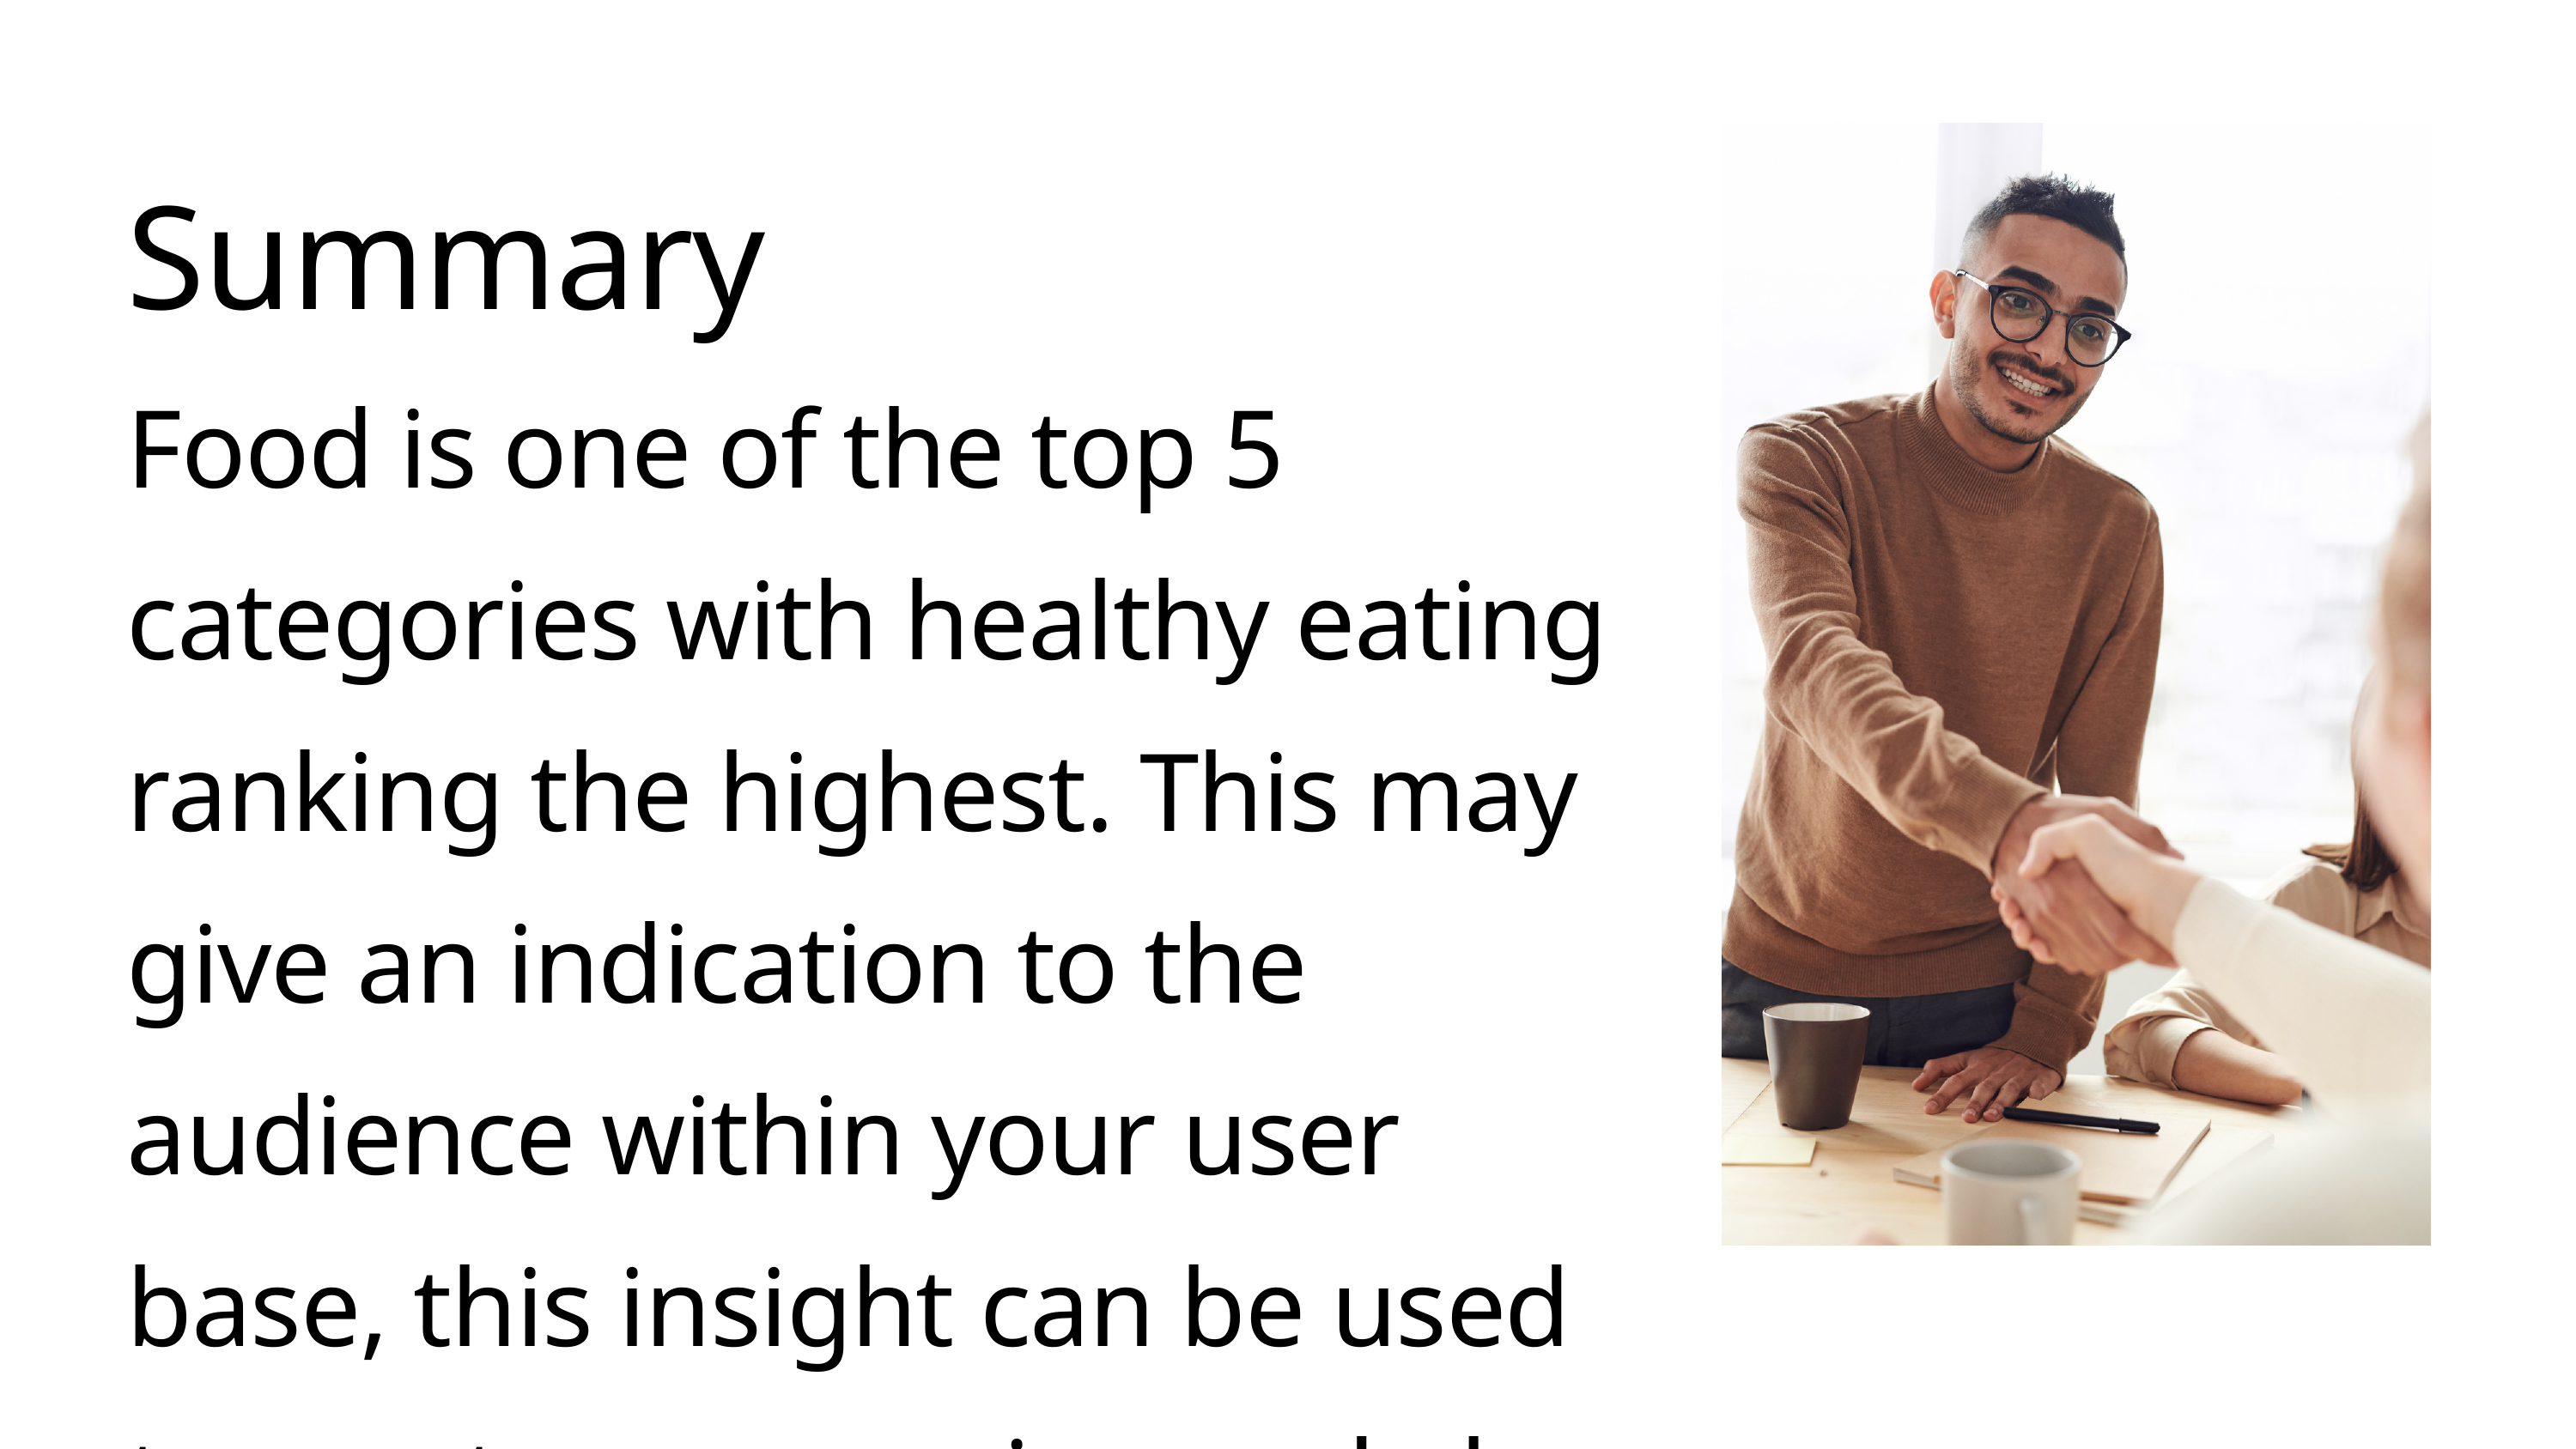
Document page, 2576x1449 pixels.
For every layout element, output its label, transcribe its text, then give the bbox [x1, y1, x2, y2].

picture [1721, 123, 2432, 221]
picture [1721, 1104, 2432, 1246]
text_box Summary Food is one of the top 5 categories with healthy eating ranking the highest. This may give an indication to the audience within your user base, this insight can be used to create a campaign and also used to work with healthy eating brands to boost user engagement. [126, 166, 1631, 1449]
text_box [1631, 221, 2432, 345]
picture [1721, 345, 2432, 980]
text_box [1631, 980, 2432, 1104]
